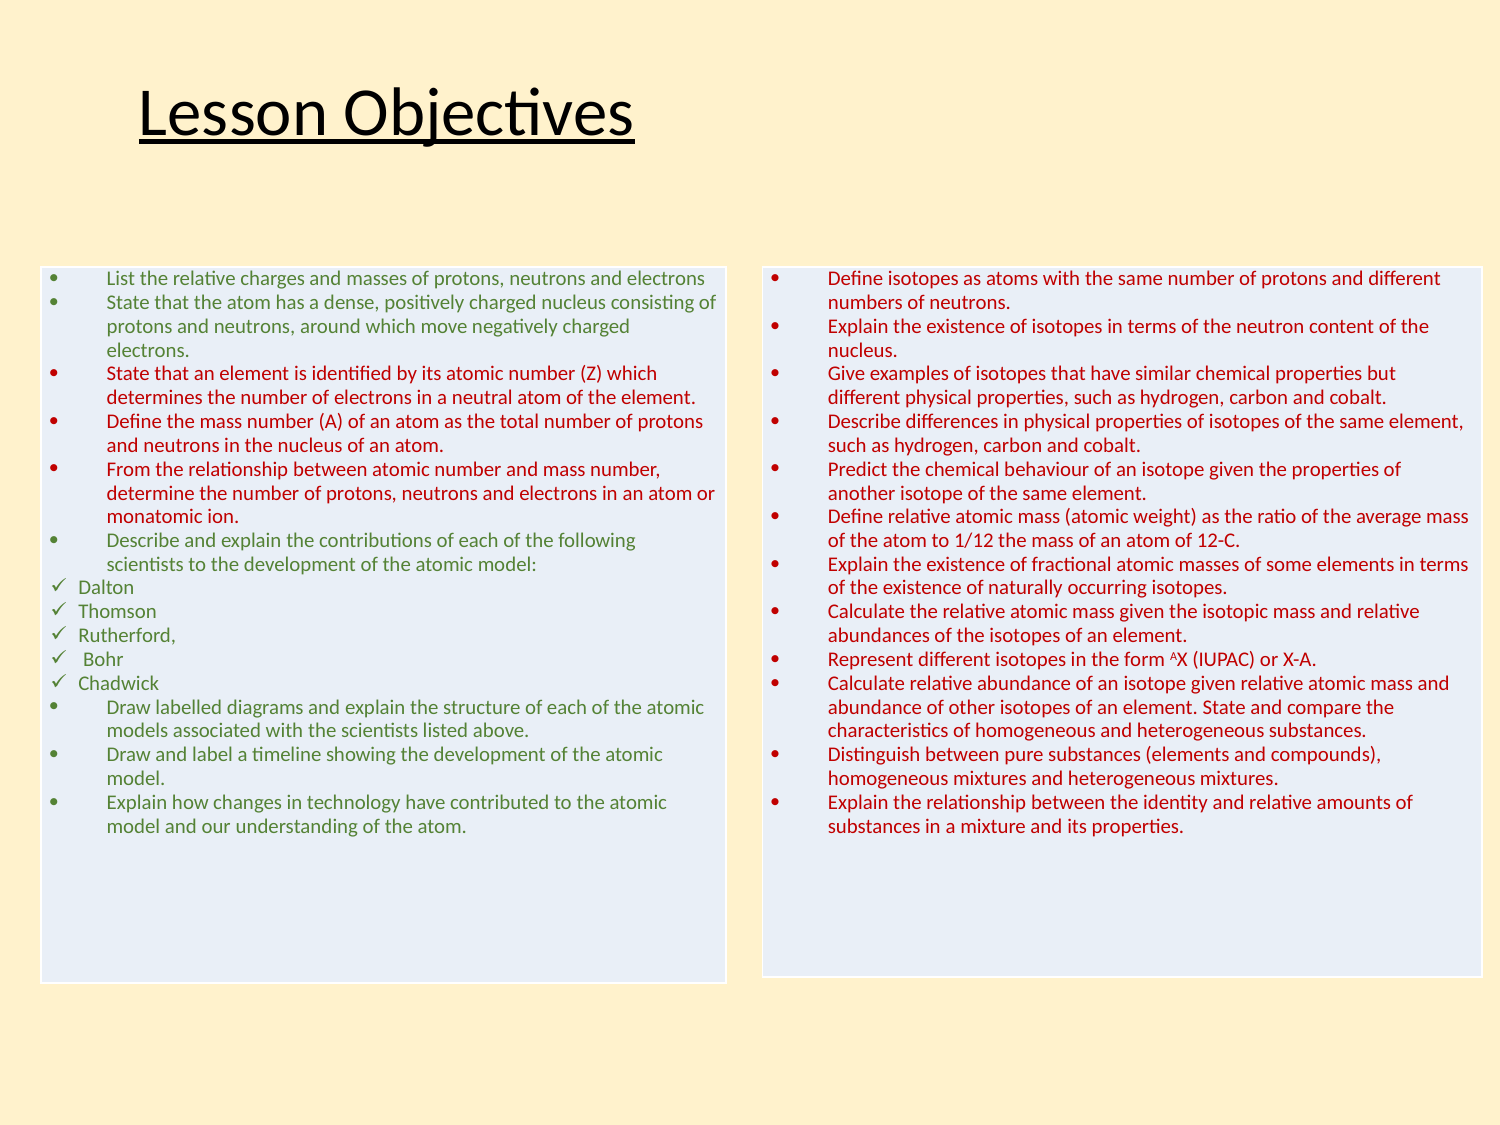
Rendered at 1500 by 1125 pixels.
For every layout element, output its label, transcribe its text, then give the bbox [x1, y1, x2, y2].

table_header Define isotopes as atoms with the same number of protons and different numbers of neutrons. Explain the existence of isotopes in terms of the neutron content of the nucleus. Give examples of isotopes that have similar chemical properties but different physical properties, such as hydrogen, carbon and cobalt. Describe differences in physical properties of isotopes of the same element, such as hydrogen, carbon and cobalt. Predict the chemical behaviour of an isotope given the properties of another isotope of the same element. Define relative atomic mass (atomic weight) as the ratio of the average mass of the atom to 1/12 the mass of an atom of 12-C. Explain the existence of fractional atomic masses of some elements in terms of the existence of naturally occurring isotopes. Calculate the relative atomic mass given the isotopic mass and relative abundances of the isotopes of an element. Represent different isotopes in the form AX (IUPAC) or X-A. Calculate relative abundance of an isotope given relative atomic mass and abundance of other isotopes of an element. State and compare the characteristics of homogeneous and heterogeneous substances. Distinguish between pure substances (elements and compounds), homogeneous mixtures and heterogeneous mixtures. Explain the relationship between the identity and relative amounts of substances in a mixture and its properties. [763, 268, 1481, 976]
table_header List the relative charges and masses of protons, neutrons and electrons State that the atom has a dense, positively charged nucleus consisting of protons and neutrons, around which move negatively charged electrons. State that an element is identified by its atomic number (Z) which determines the number of electrons in a neutral atom of the element. Define the mass number (A) of an atom as the total number of protons and neutrons in the nucleus of an atom. From the relationship between atomic number and mass number, determine the number of protons, neutrons and electrons in an atom or monatomic ion. Describe and explain the contributions of each of the following scientists to the development of the atomic model: Dalton Thomson Rutherford, Bohr Chadwick Draw labelled diagrams and explain the structure of each of the atomic models associated with the scientists listed above. Draw and label a timeline showing the development of the atomic model. Explain how changes in technology have contributed to the atomic model and our understanding of the atom. [42, 268, 725, 982]
title Lesson Objectives [123, 19, 1399, 207]
